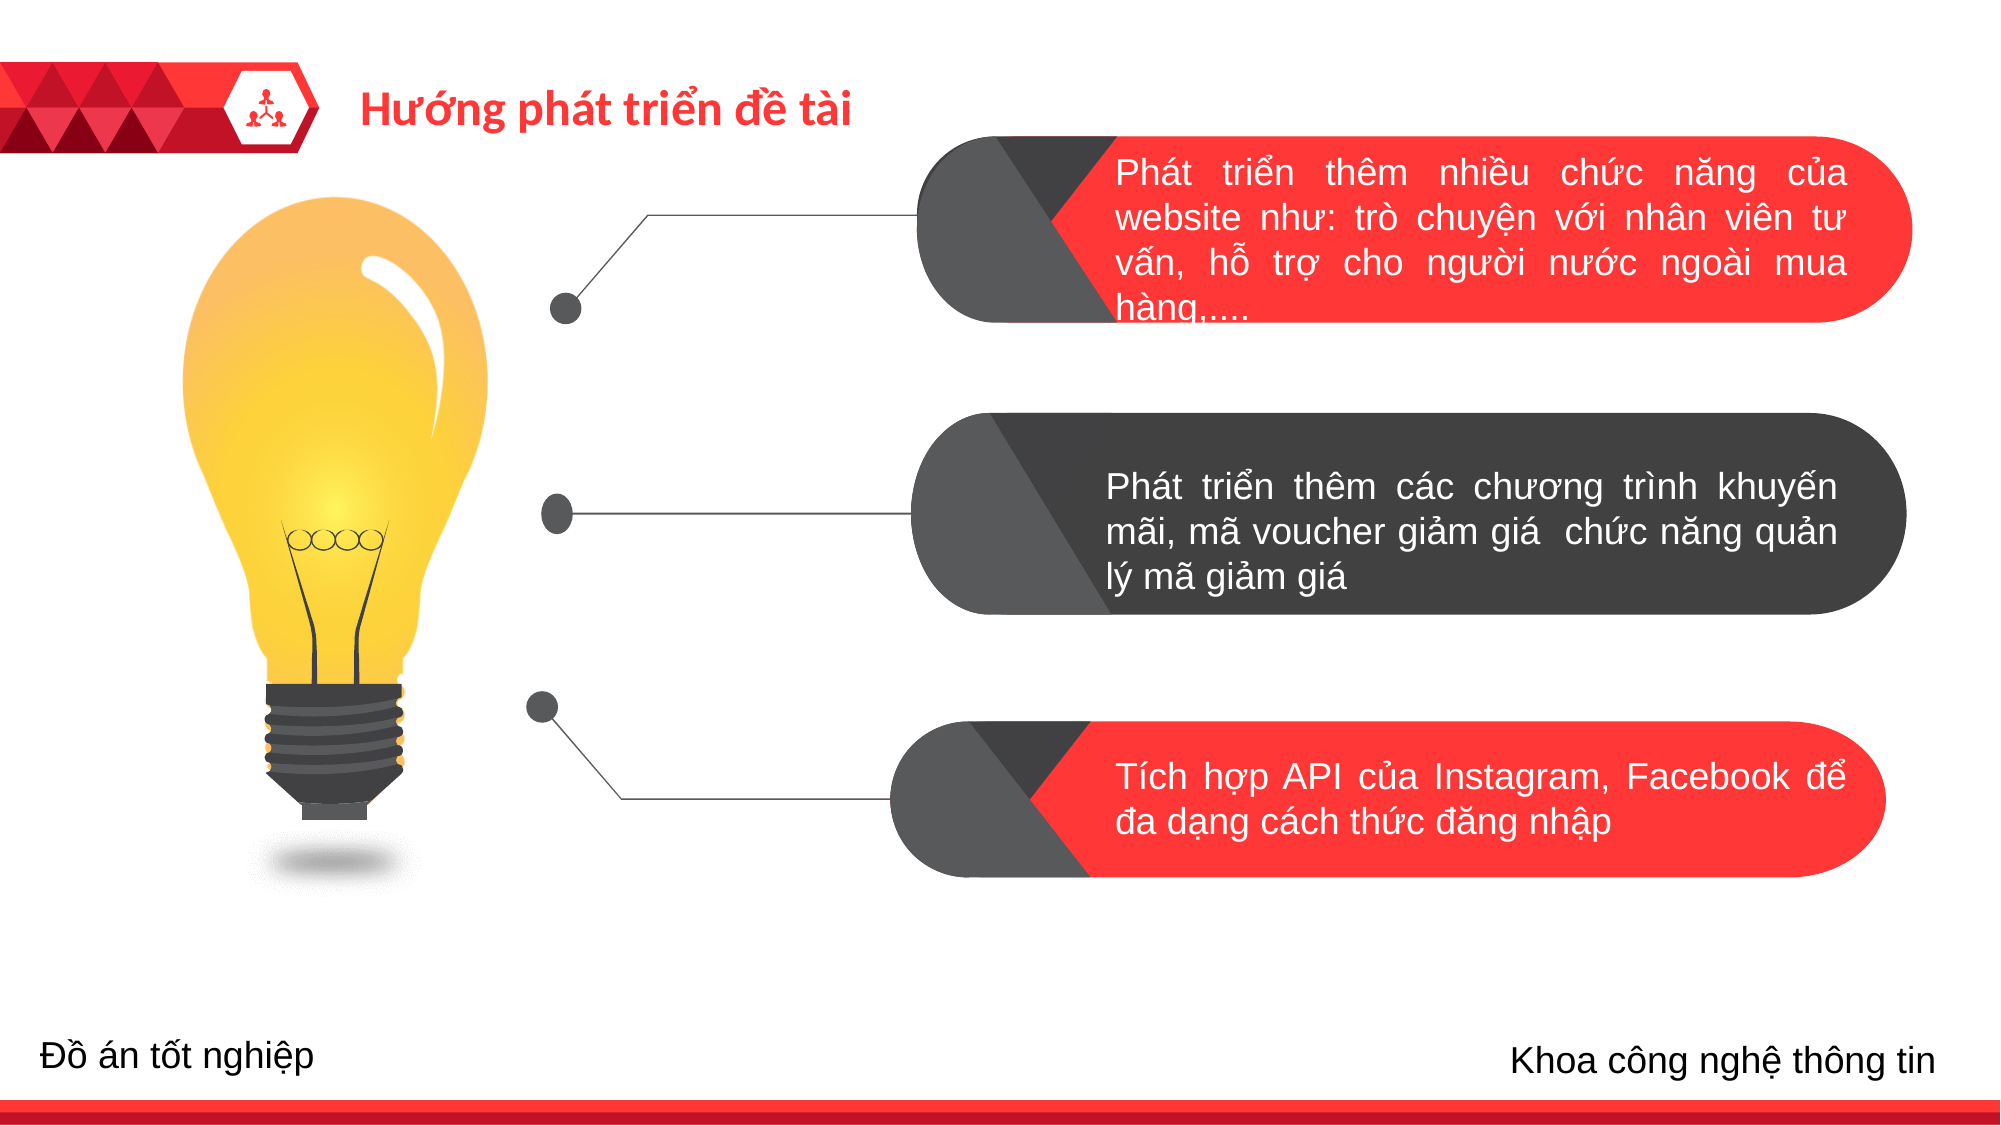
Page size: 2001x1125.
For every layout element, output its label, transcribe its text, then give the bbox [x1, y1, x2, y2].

text_box Hướng phát triển đề tài [345, 68, 980, 143]
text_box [549, 136, 1913, 338]
picture [180, 195, 488, 918]
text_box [540, 412, 1907, 615]
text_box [526, 690, 1887, 878]
text_box Khoa công nghệ thông tin [1494, 1028, 1995, 1089]
text_box Đồ án tốt nghiệp [24, 1023, 450, 1084]
